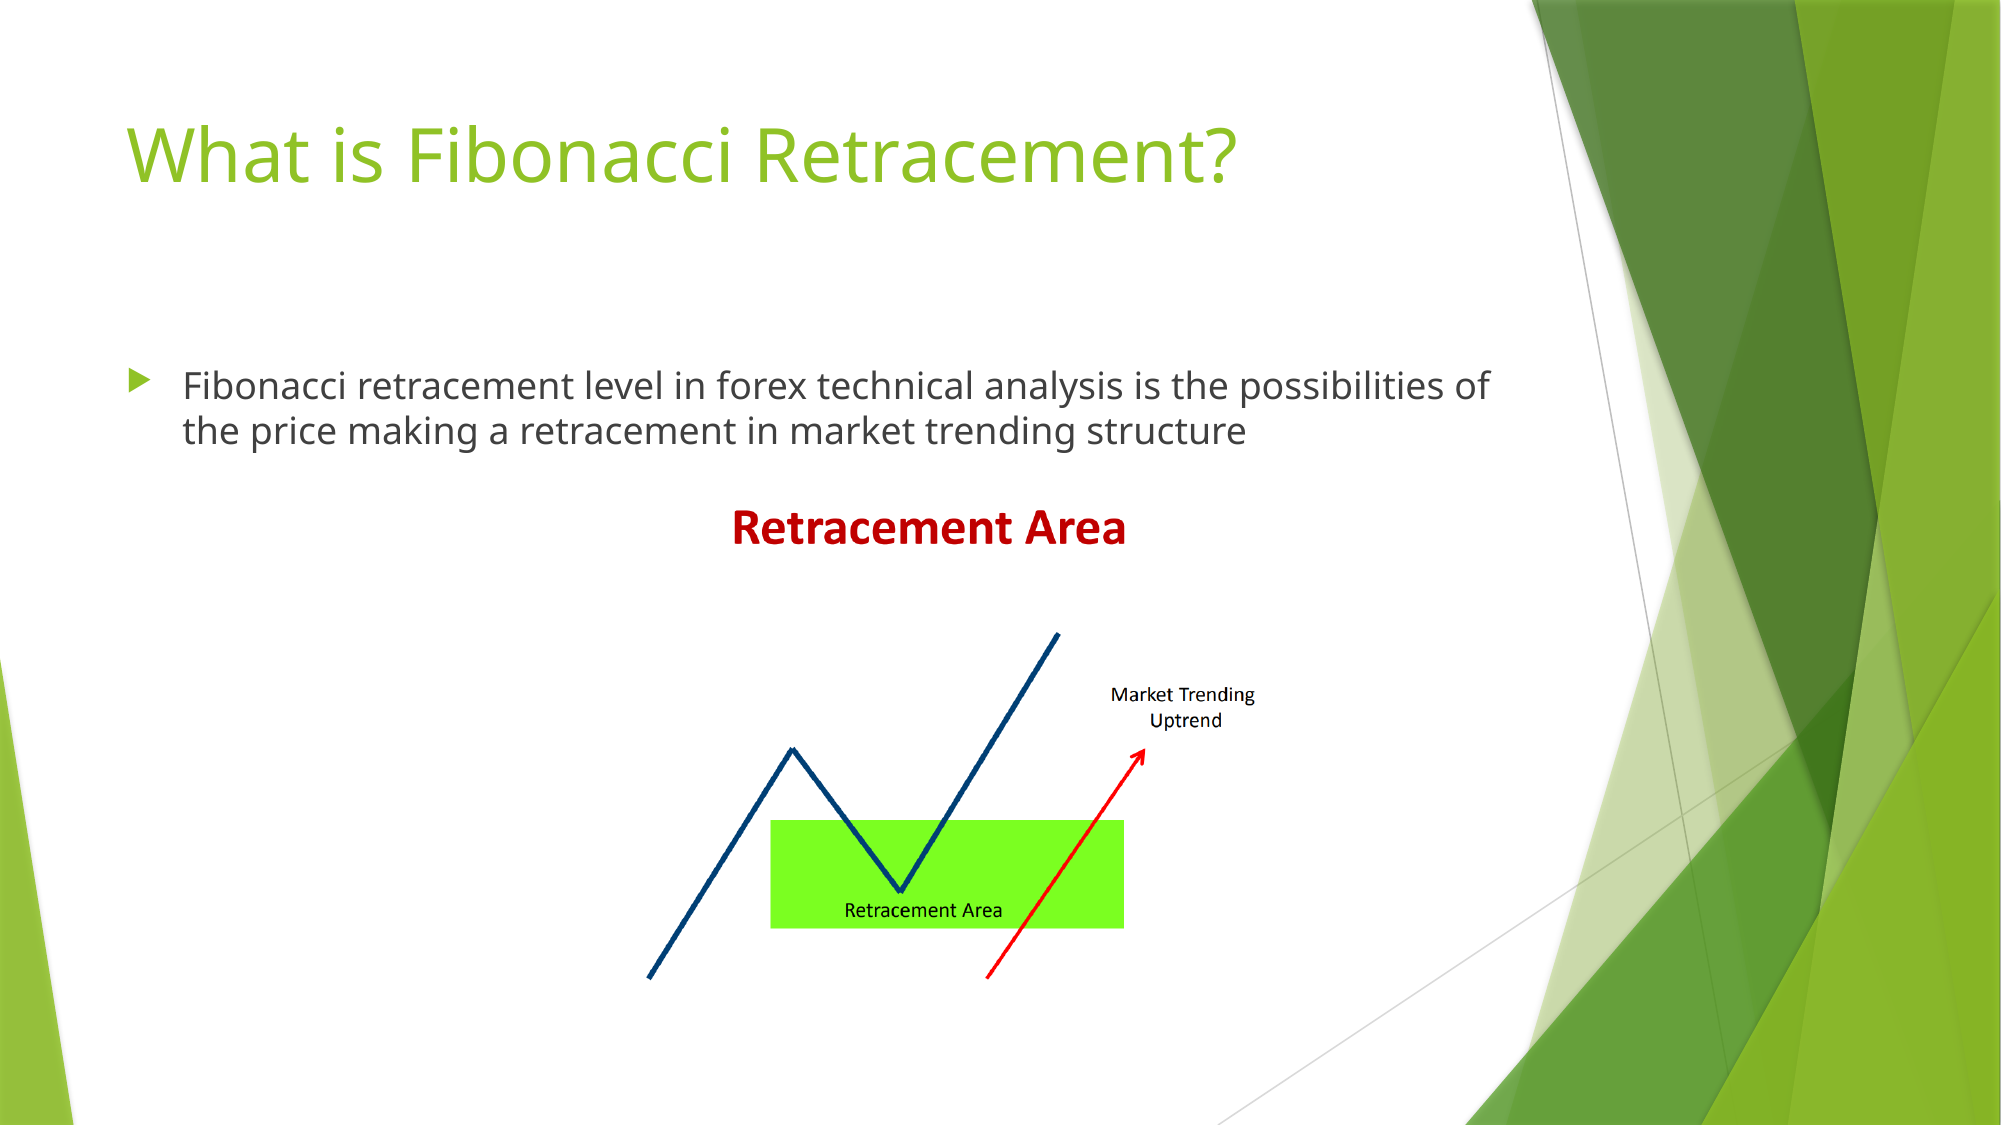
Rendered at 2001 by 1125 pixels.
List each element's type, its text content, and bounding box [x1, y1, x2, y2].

title What is Fibonacci Retracement? [111, 99, 1522, 317]
picture [554, 474, 1298, 1036]
list Fibonacci retracement level in forex technical analysis is the possibilities of the price making a retracement in market trending structure [111, 354, 1522, 992]
